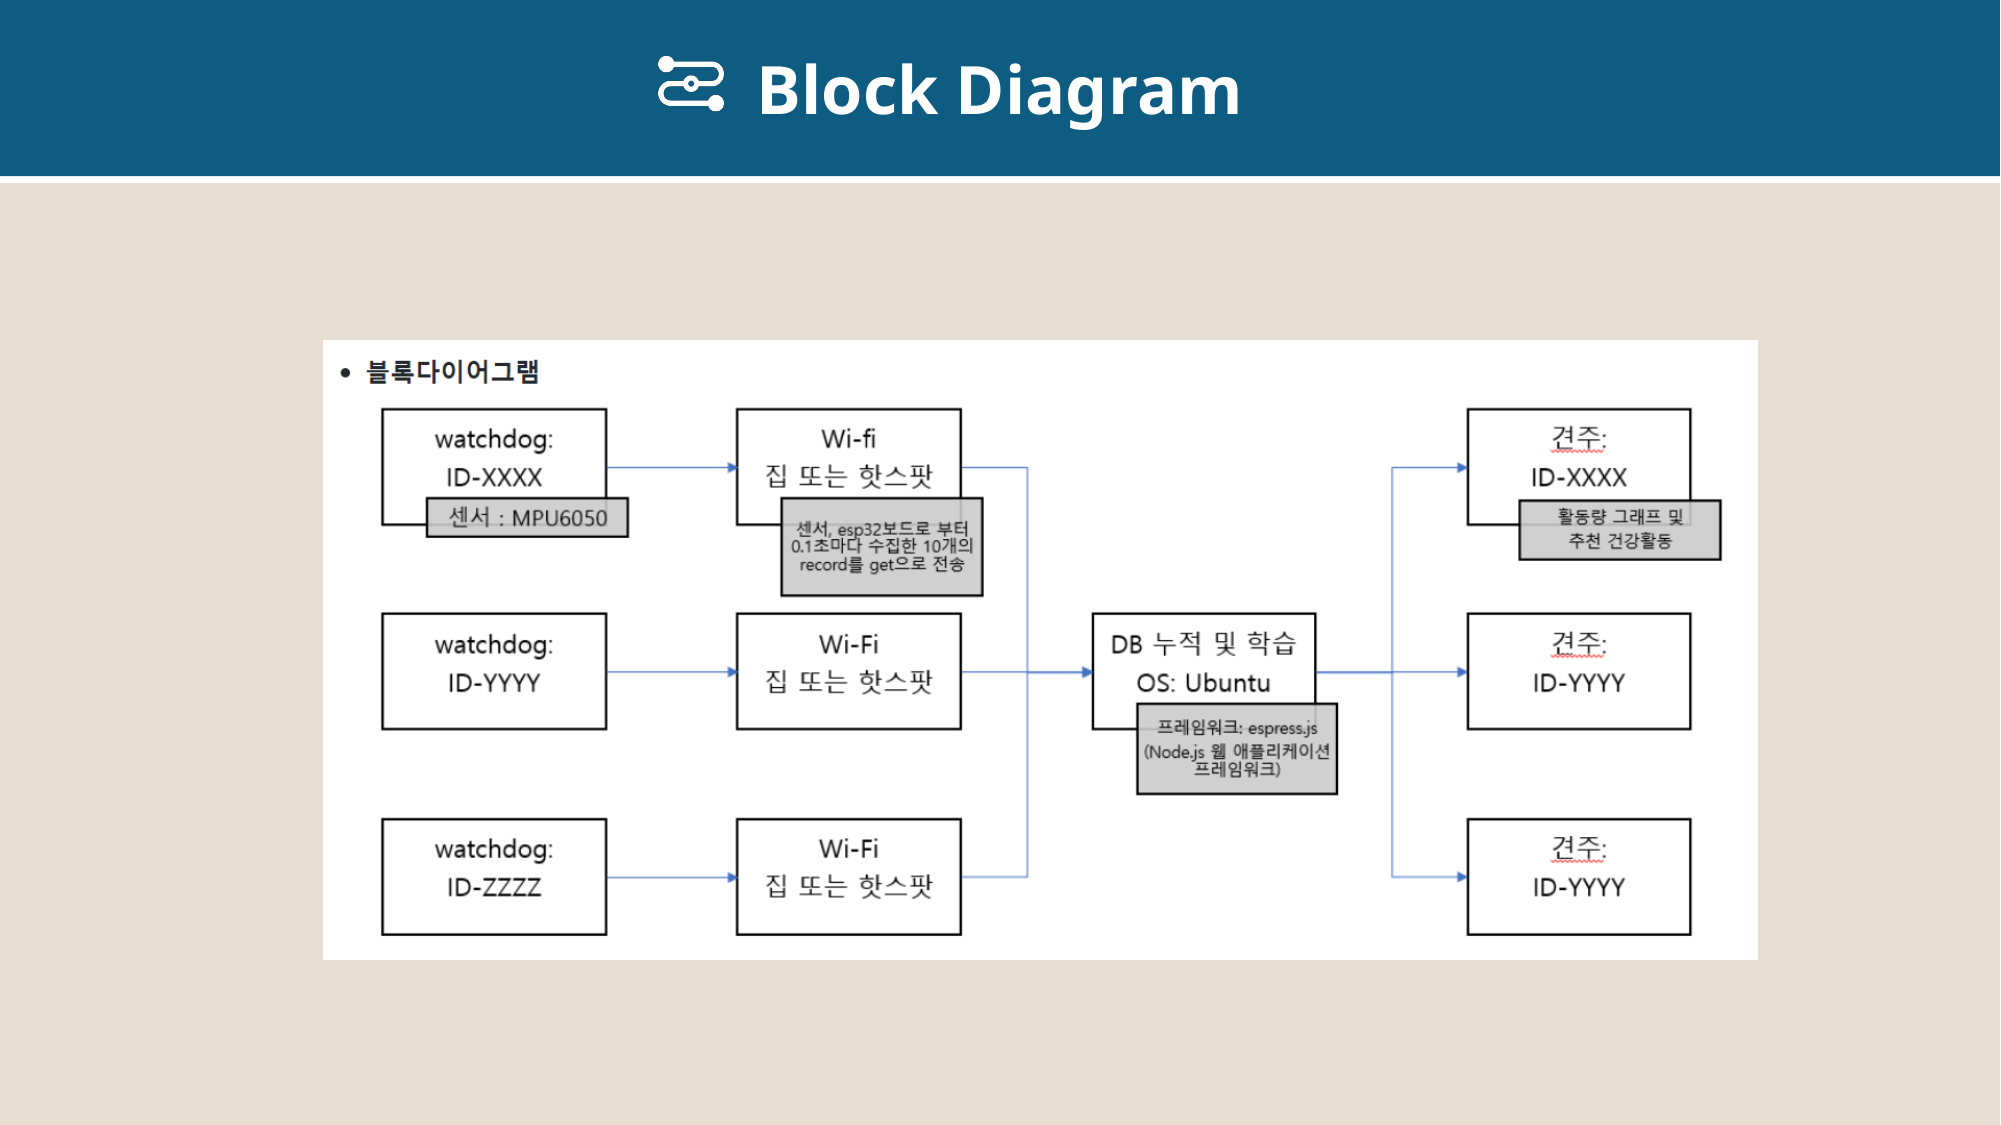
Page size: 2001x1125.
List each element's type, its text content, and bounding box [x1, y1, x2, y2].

text_box Block Diagram [0, 0, 2000, 177]
picture [658, 50, 724, 117]
picture [323, 340, 1758, 960]
